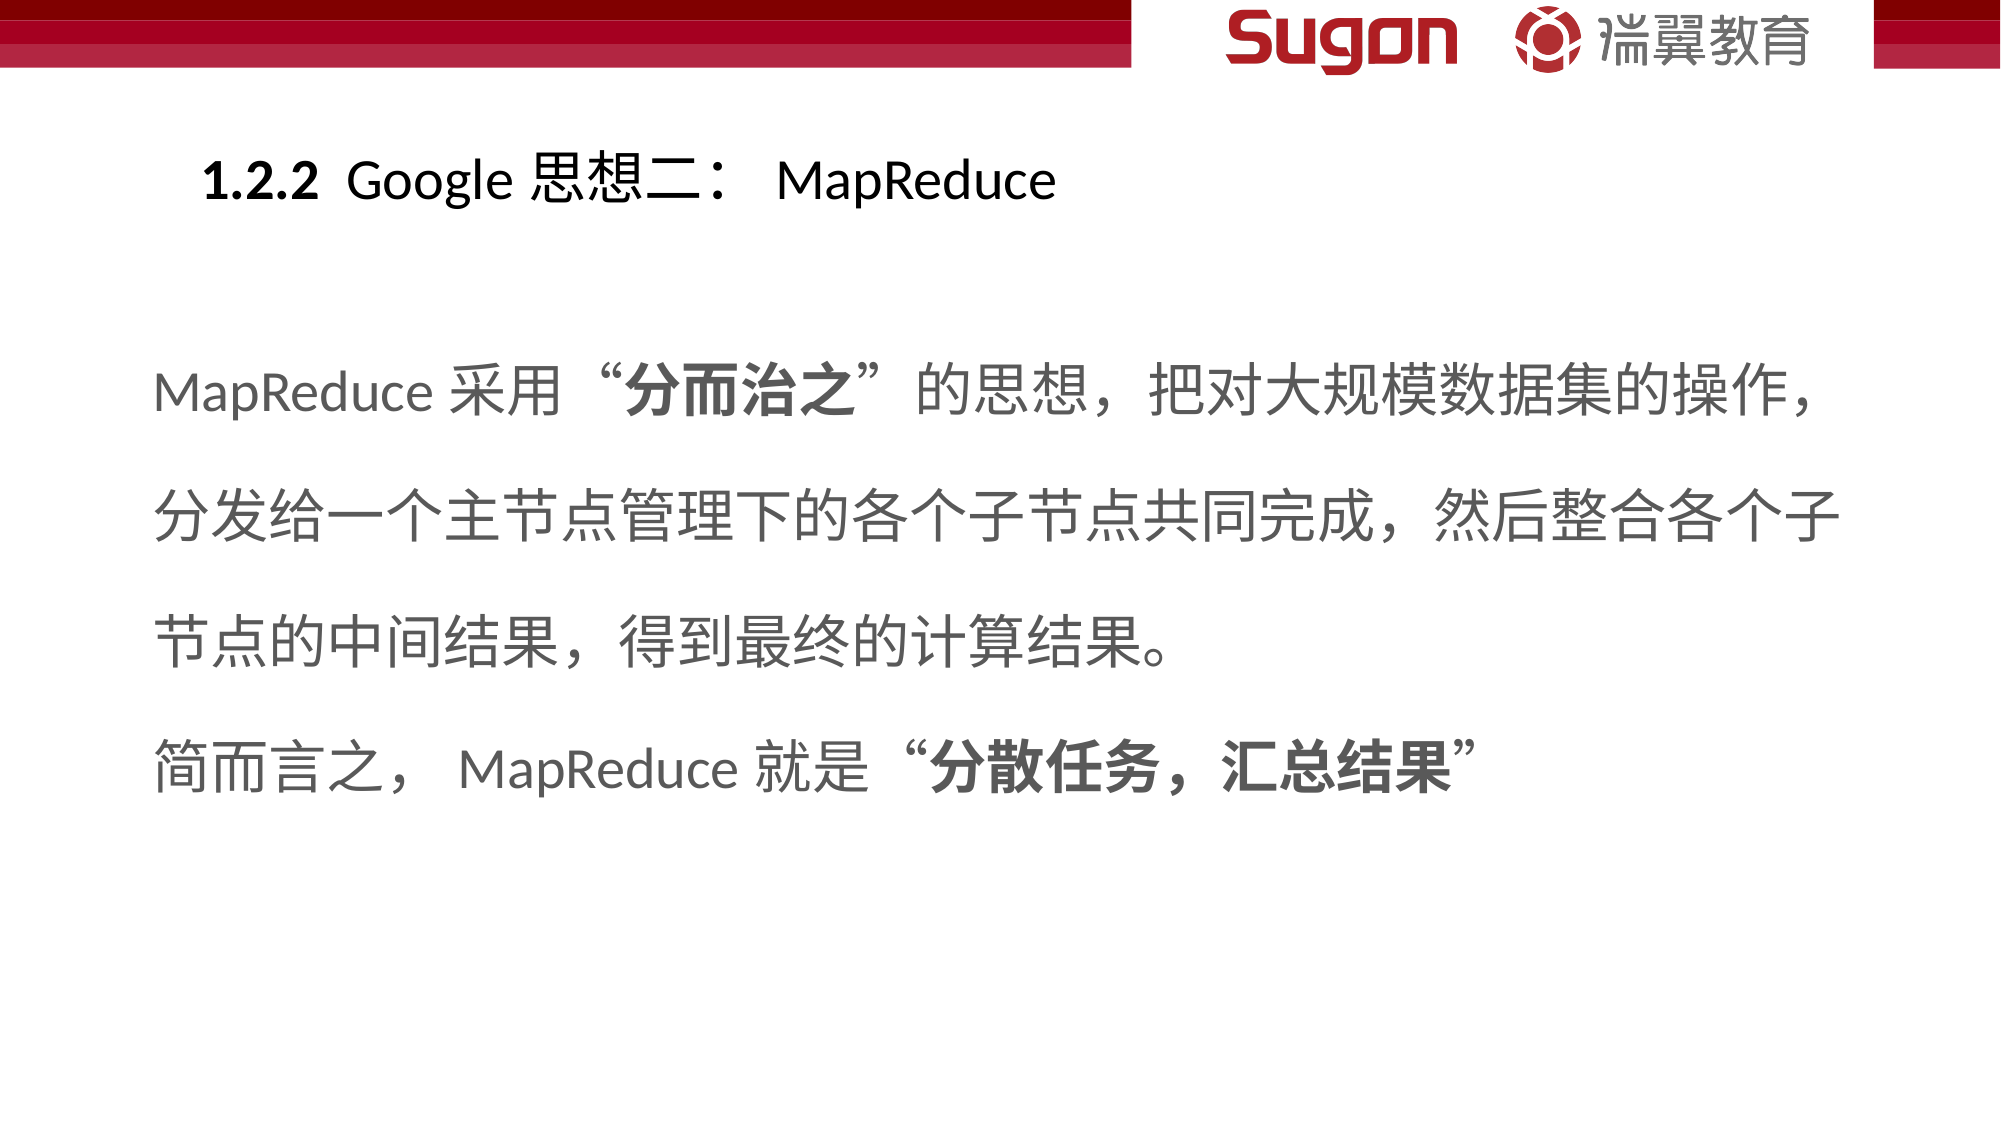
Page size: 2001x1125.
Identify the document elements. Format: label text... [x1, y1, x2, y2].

picture [1194, 0, 1484, 102]
picture [1515, 6, 1809, 73]
text_box 1.2.2 Google思想二：MapReduce [185, 133, 1371, 219]
list MapReduce采用“分而治之”的思想，把对大规模数据集的操作， 分发给一个主节点管理下的各个子节点共同完成，然后整合各个子 节点的中间结果，得到最终的计算结果。 简而言之，MapReduce就是“分散任务，汇总结果” [137, 310, 1863, 831]
